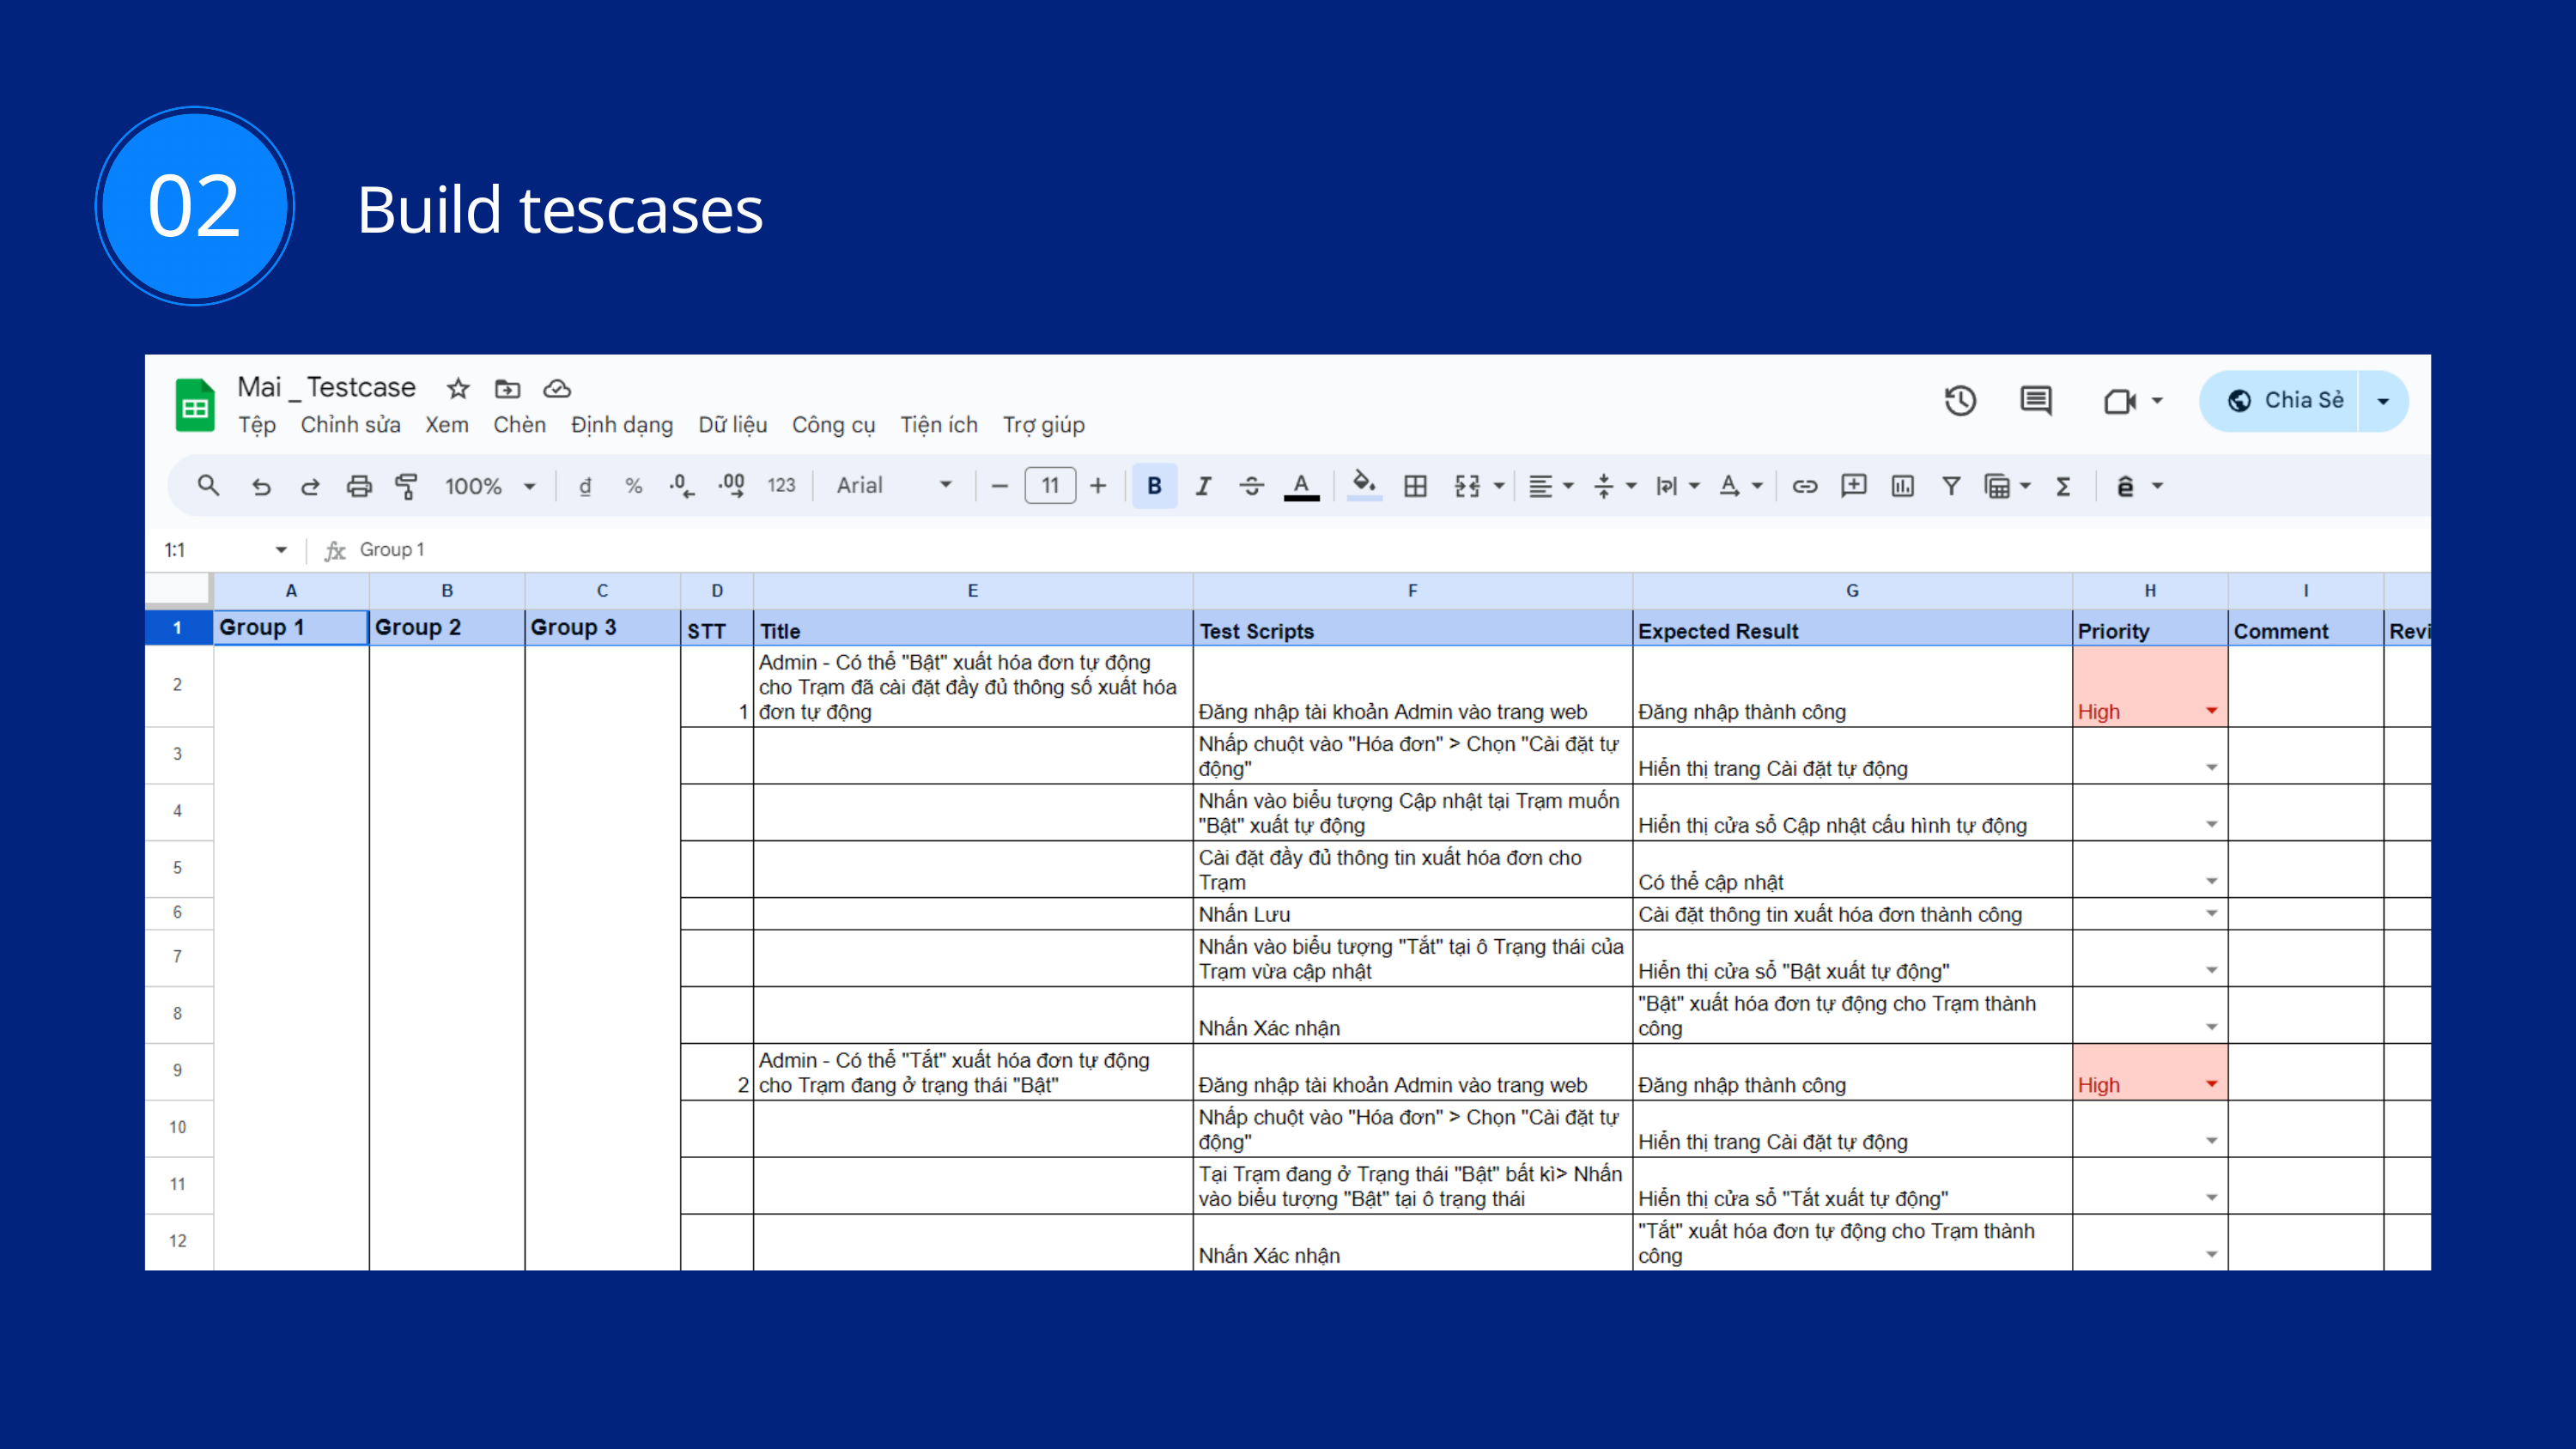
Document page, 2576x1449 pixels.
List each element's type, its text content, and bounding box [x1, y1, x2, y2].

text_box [144, 355, 2432, 1270]
text_box [94, 106, 295, 306]
text_box Build tescases [355, 155, 1250, 246]
text_box 02 [114, 134, 275, 254]
